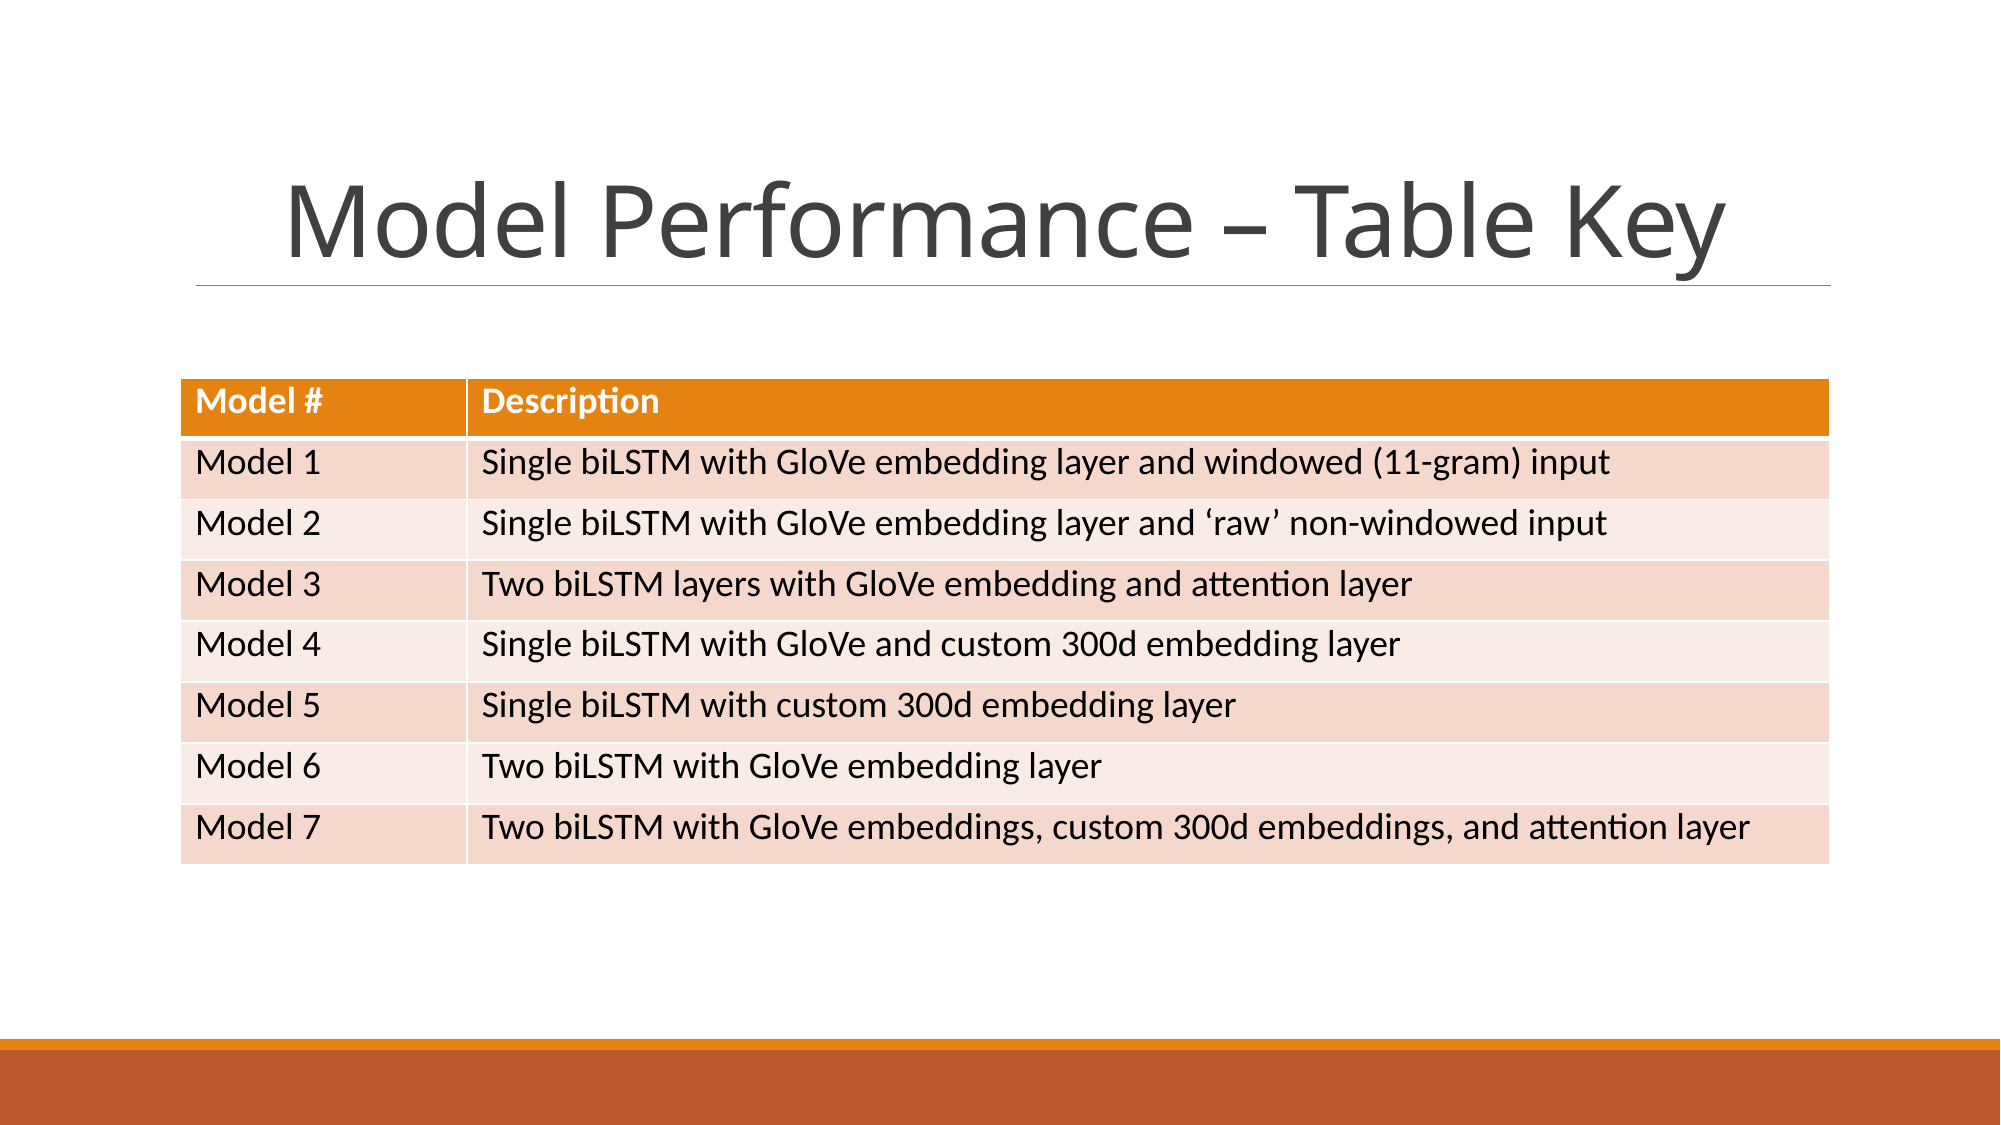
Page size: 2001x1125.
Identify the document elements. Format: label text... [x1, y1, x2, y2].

table_cell Model 5 [181, 683, 466, 742]
table_cell Model 2 [181, 500, 466, 559]
table_cell Two biLSTM with GloVe embeddings, custom 300d embeddings, and attention layer [468, 805, 1829, 864]
table_cell Single biLSTM with GloVe and custom 300d embedding layer [468, 622, 1829, 681]
table_cell Model 7 [181, 805, 466, 864]
table_header Description [468, 379, 1829, 436]
table_cell Two biLSTM layers with GloVe embedding and attention layer [468, 561, 1829, 620]
table_cell Model 6 [181, 744, 466, 803]
table_cell Model 3 [181, 561, 466, 620]
table_cell Model 4 [181, 622, 466, 681]
title Model Performance – Table Key [180, 47, 1830, 285]
table_cell Two biLSTM with GloVe embedding layer [468, 744, 1829, 803]
table_cell Single biLSTM with GloVe embedding layer and windowed (11-gram) input [468, 441, 1829, 499]
table_cell Single biLSTM with custom 300d embedding layer [468, 683, 1829, 742]
table_cell Single biLSTM with GloVe embedding layer and ‘raw’ non-windowed input [468, 500, 1829, 559]
table_cell Model 1 [181, 441, 466, 499]
table_header Model # [181, 379, 466, 436]
